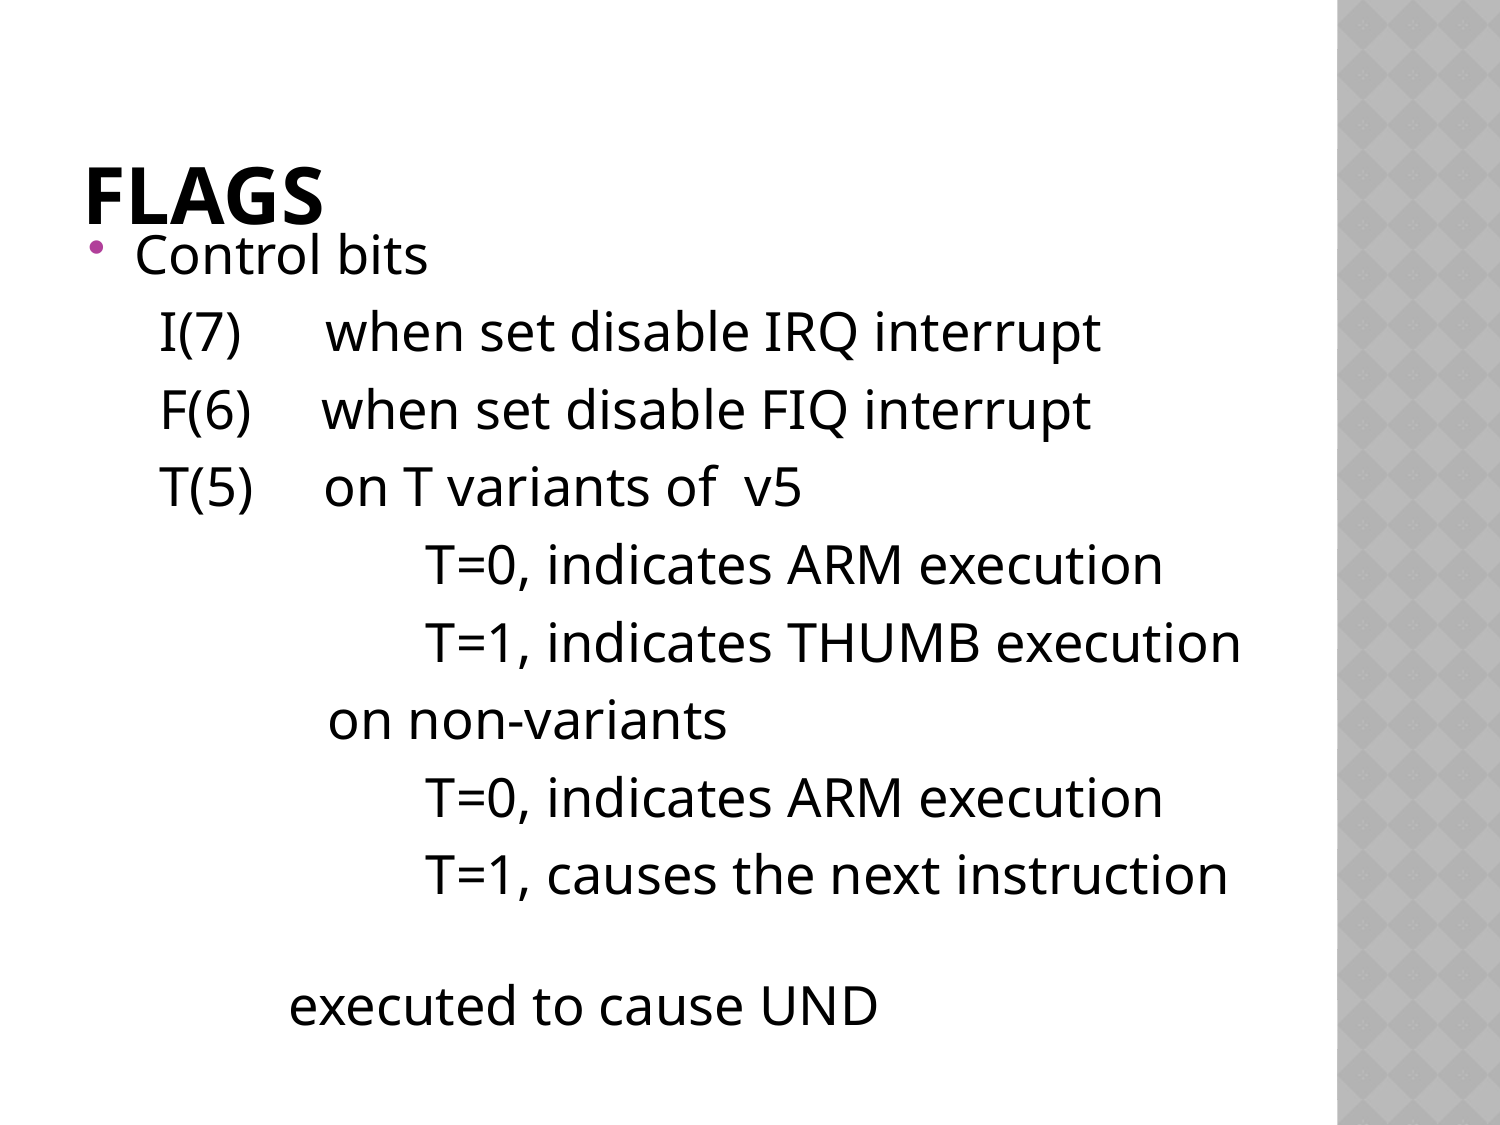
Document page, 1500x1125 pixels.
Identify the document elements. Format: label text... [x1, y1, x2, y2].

list Control bits I(7) when set disable IRQ interrupt F(6) when set disable FIQ interrupt T(5) on T variants of v5 T=0, indicates ARM execution T=1, indicates THUMB execution on non-variants T=0, indicates ARM execution T=1, causes the next instruction executed to cause UND [75, 212, 1425, 1125]
title FLAGS [75, 52, 1263, 212]
